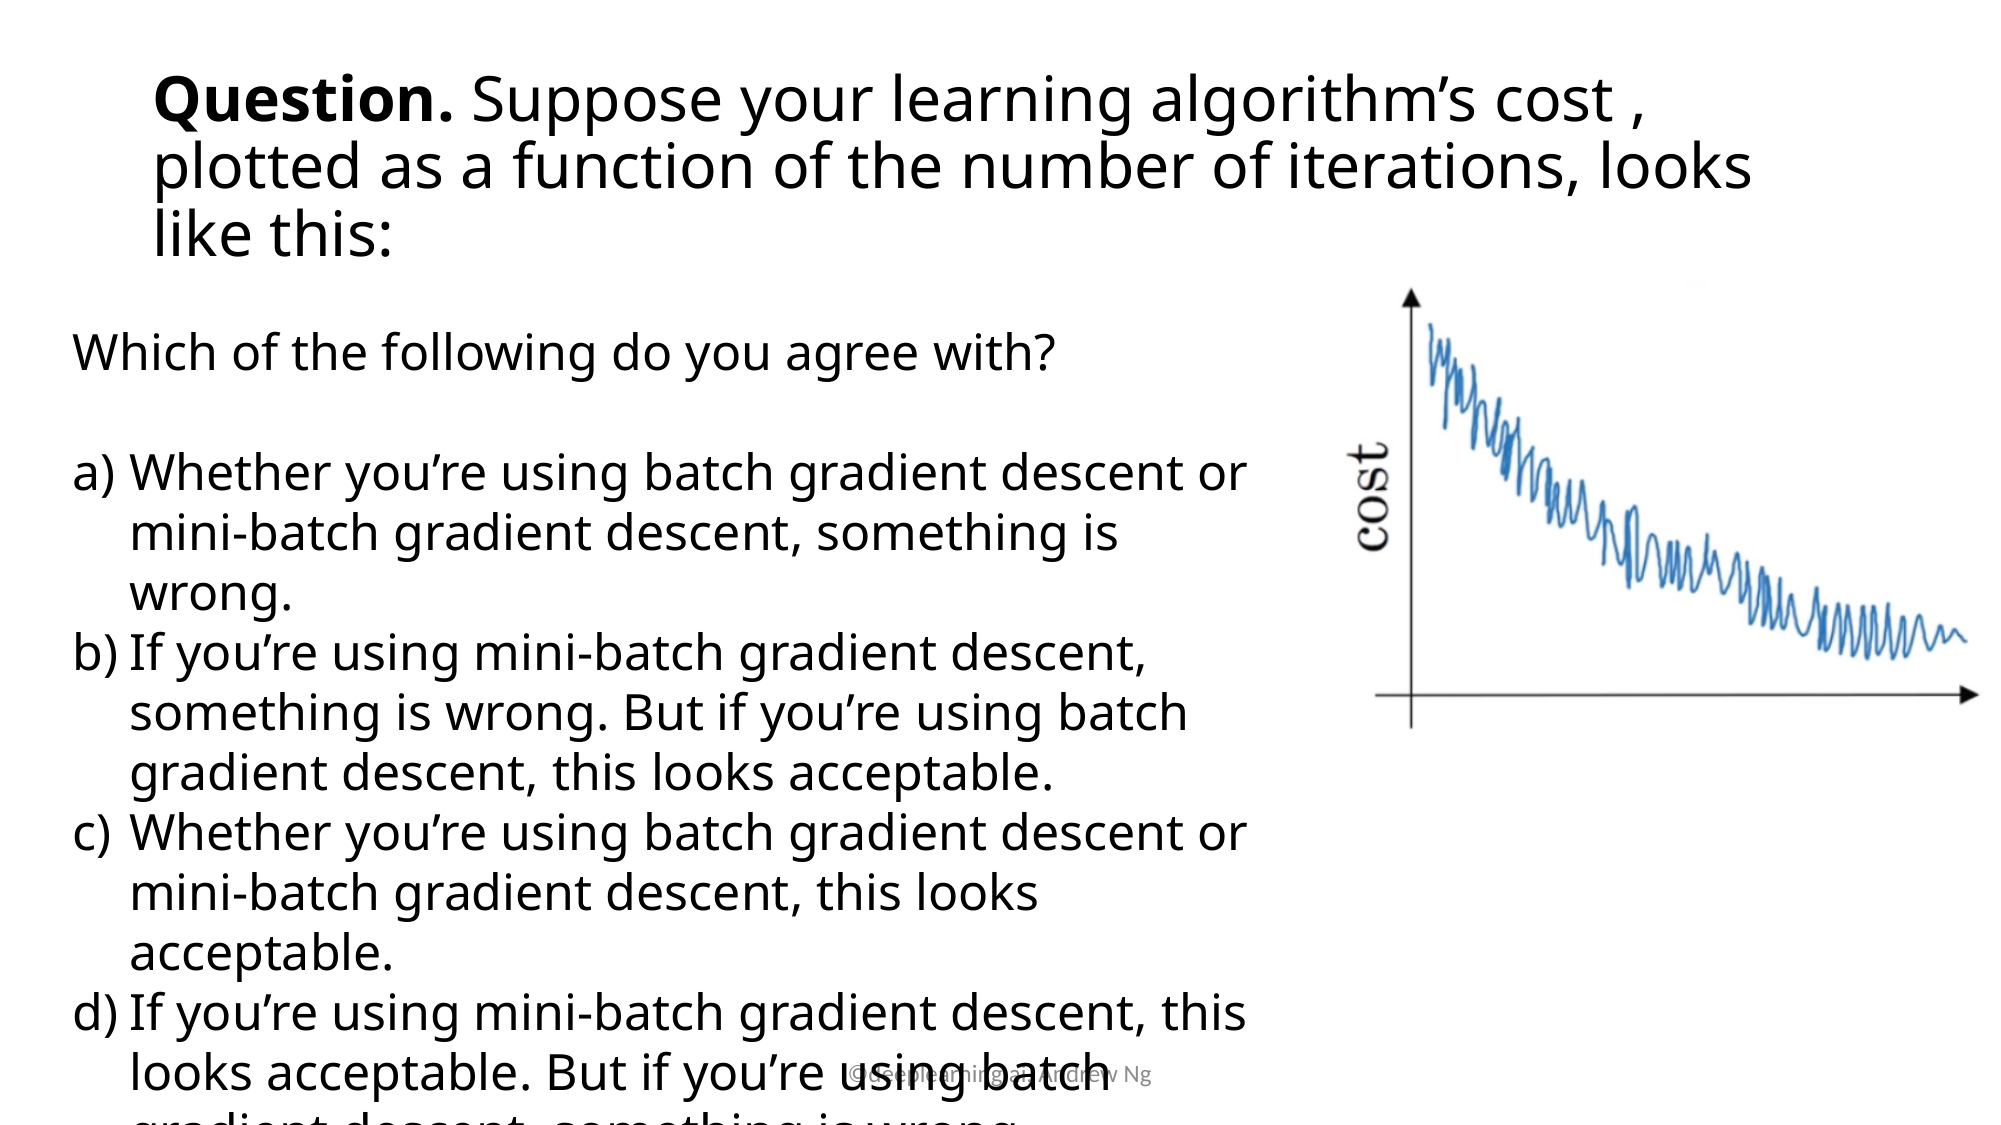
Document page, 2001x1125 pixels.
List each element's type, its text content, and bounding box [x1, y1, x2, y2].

footer ©deeplearning.ai, Andrew Ng [662, 1042, 1338, 1103]
picture [1328, 251, 2000, 741]
text_box Which of the following do you agree with? Whether you’re using batch gradient descent or mini-batch gradient descent, something is wrong. If you’re using mini-batch gradient descent, something is wrong. But if you’re using batch gradient descent, this looks acceptable. Whether you’re using batch gradient descent or mini-batch gradient descent, this looks acceptable. If you’re using mini-batch gradient descent, this looks acceptable. But if you’re using batch gradient descent, something is wrong. [58, 312, 1309, 1125]
title Question. Suppose your learning algorithm’s cost , plotted as a function of the number of iterations, looks like this: [137, 59, 1863, 278]
